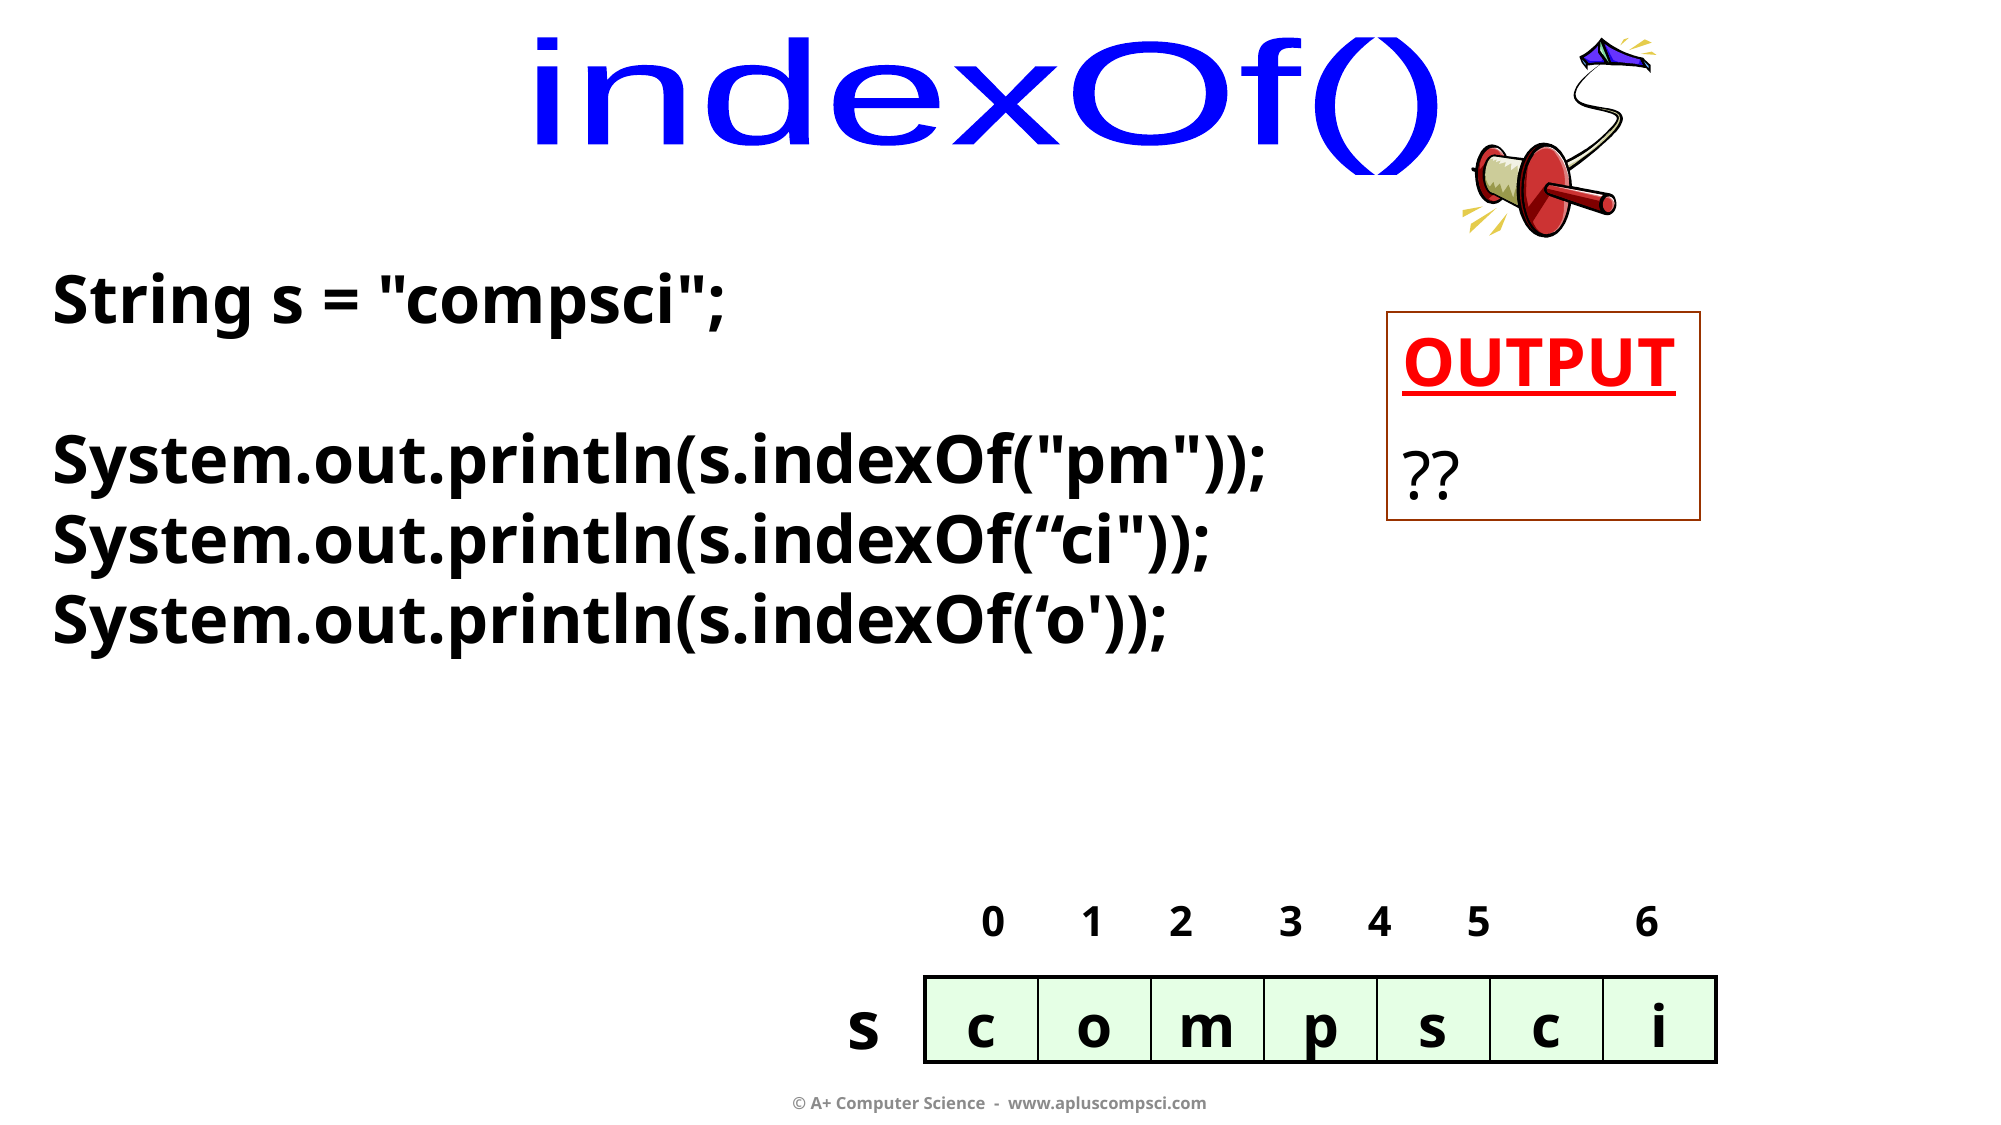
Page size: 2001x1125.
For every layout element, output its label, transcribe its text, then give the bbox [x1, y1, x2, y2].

table_header c [927, 979, 1037, 1060]
text_box String s = "compsci"; System.out.println(s.indexOf("pm")); System.out.println(s.indexOf(“ci")); System.out.println(s.indexOf(‘o')); [38, 249, 1400, 665]
text_box 0 1 2 3 4 5 6 [955, 887, 1675, 953]
table_header m [1152, 979, 1263, 1060]
text_box OUTPUT ?? [1387, 312, 1700, 521]
table_header c [1491, 979, 1602, 1060]
table_header s [1378, 979, 1489, 1060]
table_header p [1265, 979, 1376, 1060]
table_header i [1604, 979, 1714, 1060]
picture [1462, 37, 1657, 238]
table_header o [1039, 979, 1150, 1060]
footer © A+ Computer Science - www.apluscompsci.com [662, 1042, 1338, 1103]
text_box s [802, 975, 897, 1071]
